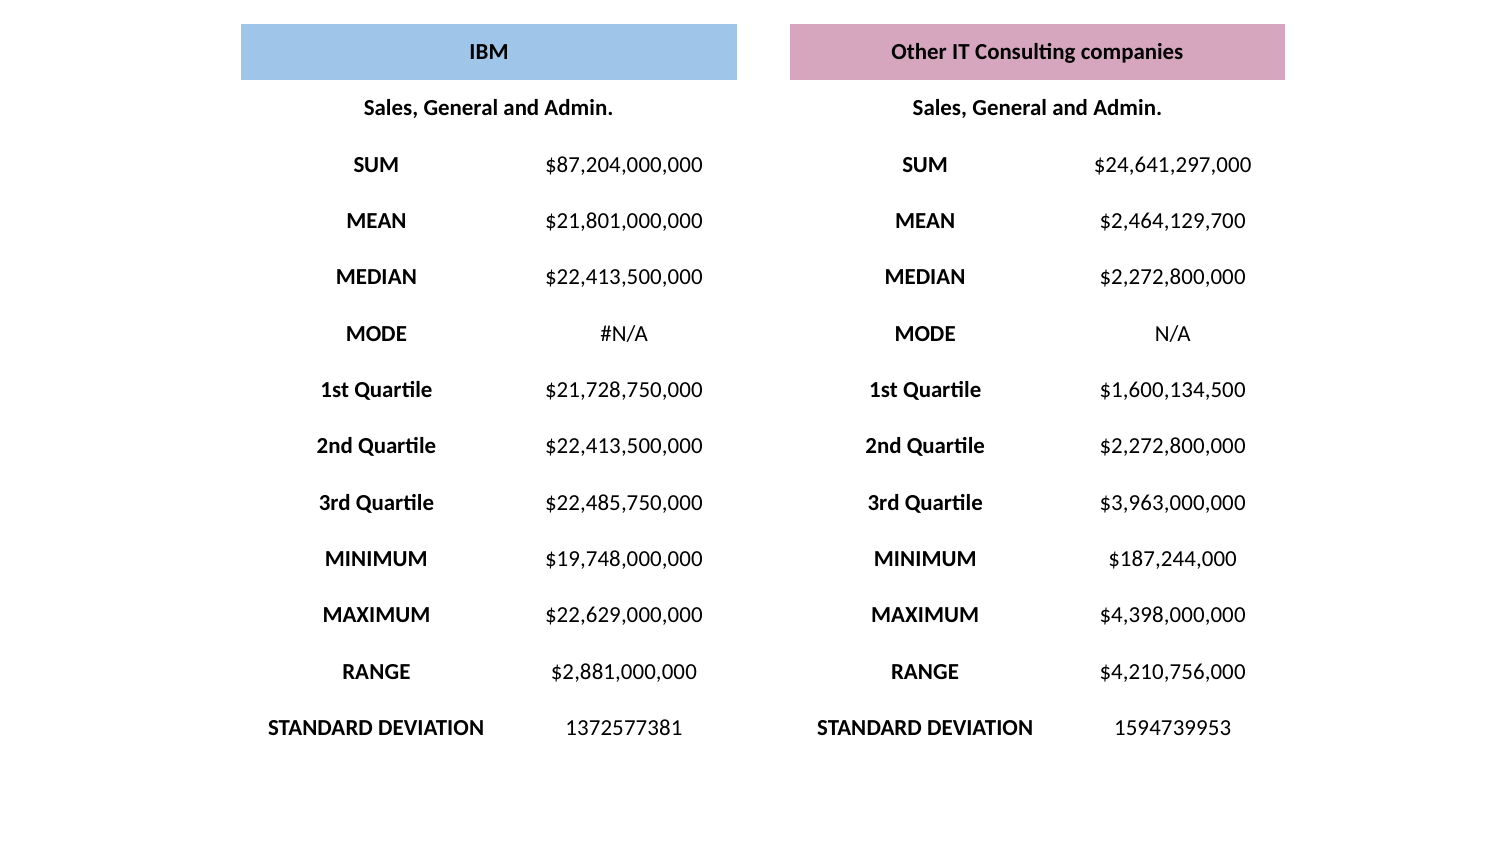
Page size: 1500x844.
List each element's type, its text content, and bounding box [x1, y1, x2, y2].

table_cell #N/A [512, 305, 737, 362]
table_cell Sales, General and Admin. [790, 80, 1285, 136]
table_cell MINIMUM [790, 531, 1060, 587]
table_cell MODE [790, 305, 1060, 362]
table_cell STANDARD DEVIATION [241, 700, 512, 756]
table_cell $1,600,134,500 [1060, 362, 1285, 418]
table_cell $4,398,000,000 [1060, 587, 1285, 644]
table_cell STANDARD DEVIATION [790, 700, 1060, 756]
table_cell $3,963,000,000 [1060, 475, 1285, 531]
table_cell SUM [241, 136, 512, 193]
table_cell 2nd Quartile [241, 418, 512, 475]
table_cell $21,801,000,000 [512, 193, 737, 249]
table_cell 3rd Quartile [241, 475, 512, 531]
table_cell $21,728,750,000 [512, 362, 737, 418]
table_cell $22,413,500,000 [512, 249, 737, 305]
table_cell $24,641,297,000 [1060, 136, 1285, 193]
table_cell $2,272,800,000 [1060, 418, 1285, 475]
table_cell RANGE [790, 644, 1060, 700]
table_cell MODE [241, 305, 512, 362]
table_cell 3rd Quartile [790, 475, 1060, 531]
table_cell N/A [1060, 305, 1285, 362]
table_cell $22,413,500,000 [512, 418, 737, 475]
table_cell Sales, General and Admin. [241, 80, 737, 136]
table_cell $4,210,756,000 [1060, 644, 1285, 700]
table_header Other IT Consulting companies [790, 24, 1285, 80]
table_cell MEAN [790, 193, 1060, 249]
table_cell $87,204,000,000 [512, 136, 737, 193]
table_cell RANGE [241, 644, 512, 700]
table_cell 1372577381 [512, 700, 737, 756]
table_cell 1st Quartile [790, 362, 1060, 418]
table_cell MEDIAN [790, 249, 1060, 305]
table_cell $22,485,750,000 [512, 475, 737, 531]
table_cell 2nd Quartile [790, 418, 1060, 475]
table_cell 1594739953 [1060, 700, 1285, 756]
table_cell 1st Quartile [241, 362, 512, 418]
table_cell $2,881,000,000 [512, 644, 737, 700]
table_cell $2,272,800,000 [1060, 249, 1285, 305]
table_cell $22,629,000,000 [512, 587, 737, 644]
table_cell MINIMUM [241, 531, 512, 587]
table_cell $2,464,129,700 [1060, 193, 1285, 249]
table_cell MAXIMUM [790, 587, 1060, 644]
table_cell MEAN [241, 193, 512, 249]
table_header IBM [241, 24, 737, 80]
table_cell $187,244,000 [1060, 531, 1285, 587]
table_cell MEDIAN [241, 249, 512, 305]
table_cell $19,748,000,000 [512, 531, 737, 587]
table_cell MAXIMUM [241, 587, 512, 644]
table_cell SUM [790, 136, 1060, 193]
